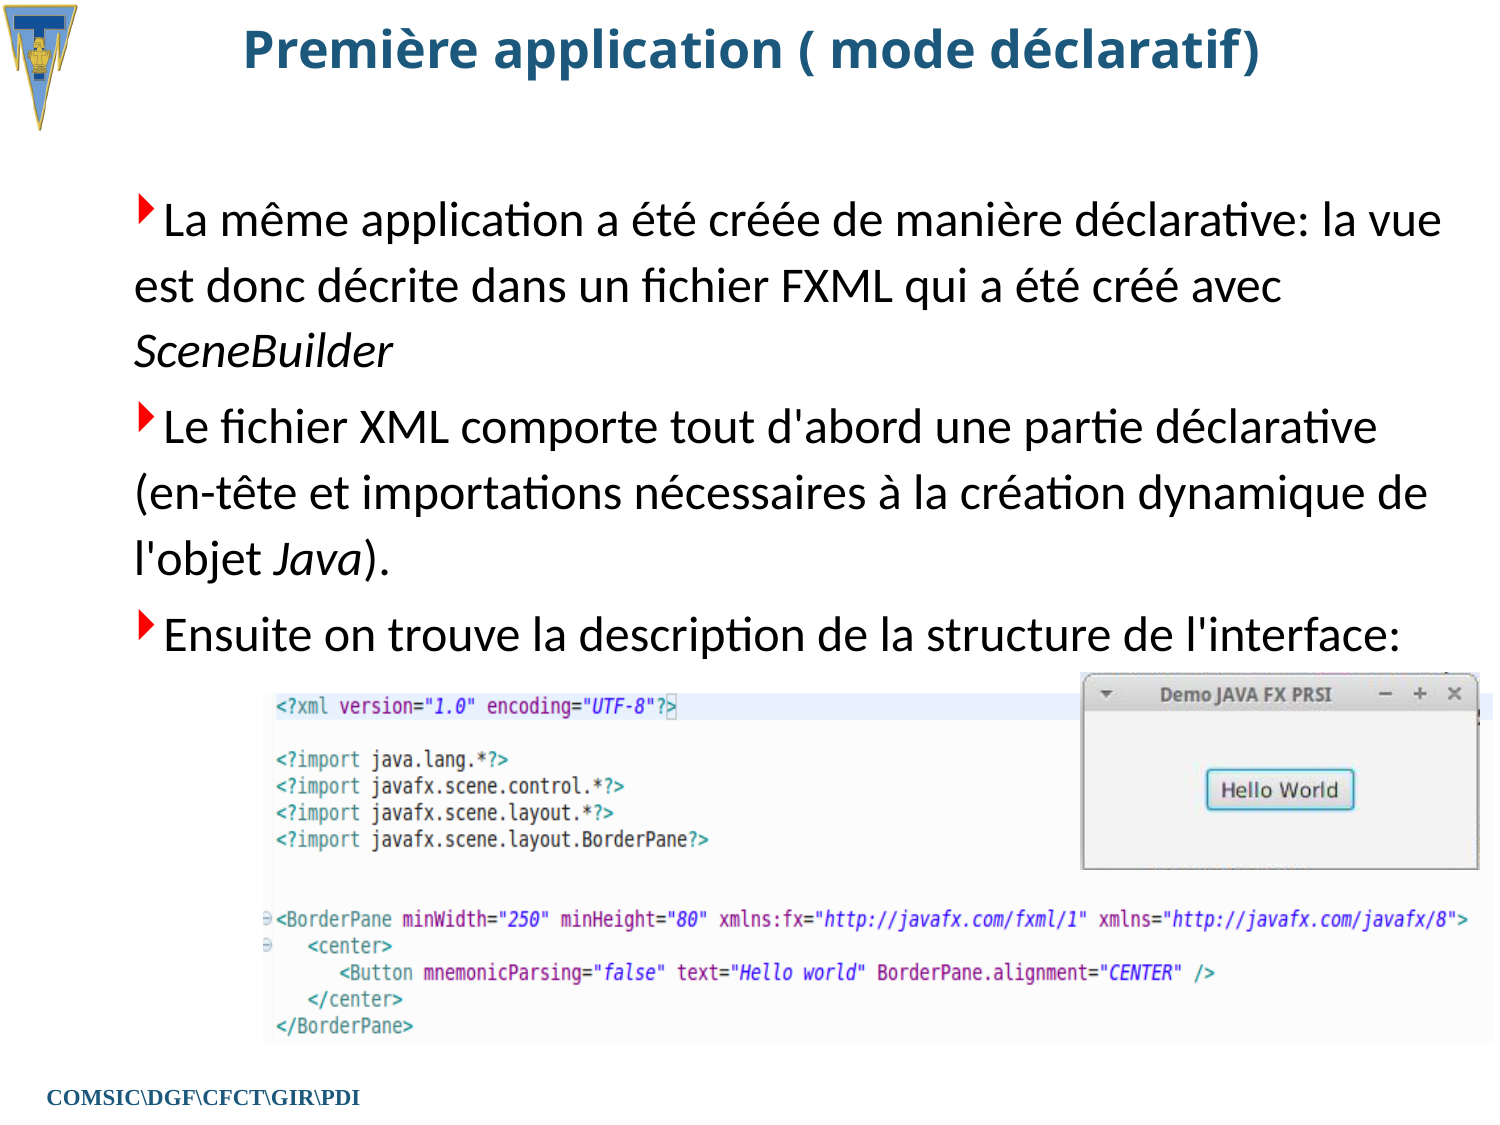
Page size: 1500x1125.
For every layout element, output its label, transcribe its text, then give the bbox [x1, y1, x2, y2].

title Première application ( mode déclaratif) [76, 9, 1427, 88]
picture [263, 672, 1493, 1043]
list La même application a été créée de manière déclarative: la vue est donc décrite dans un fichier FXML qui a été créé avec SceneBuilder Le fichier XML comporte tout d'abord une partie déclarative (en-tête et importations nécessaires à la création dynamique de l'objet Java). Ensuite on trouve la description de la structure de l'interface: [108, 172, 1459, 1035]
picture [0, 2, 79, 133]
